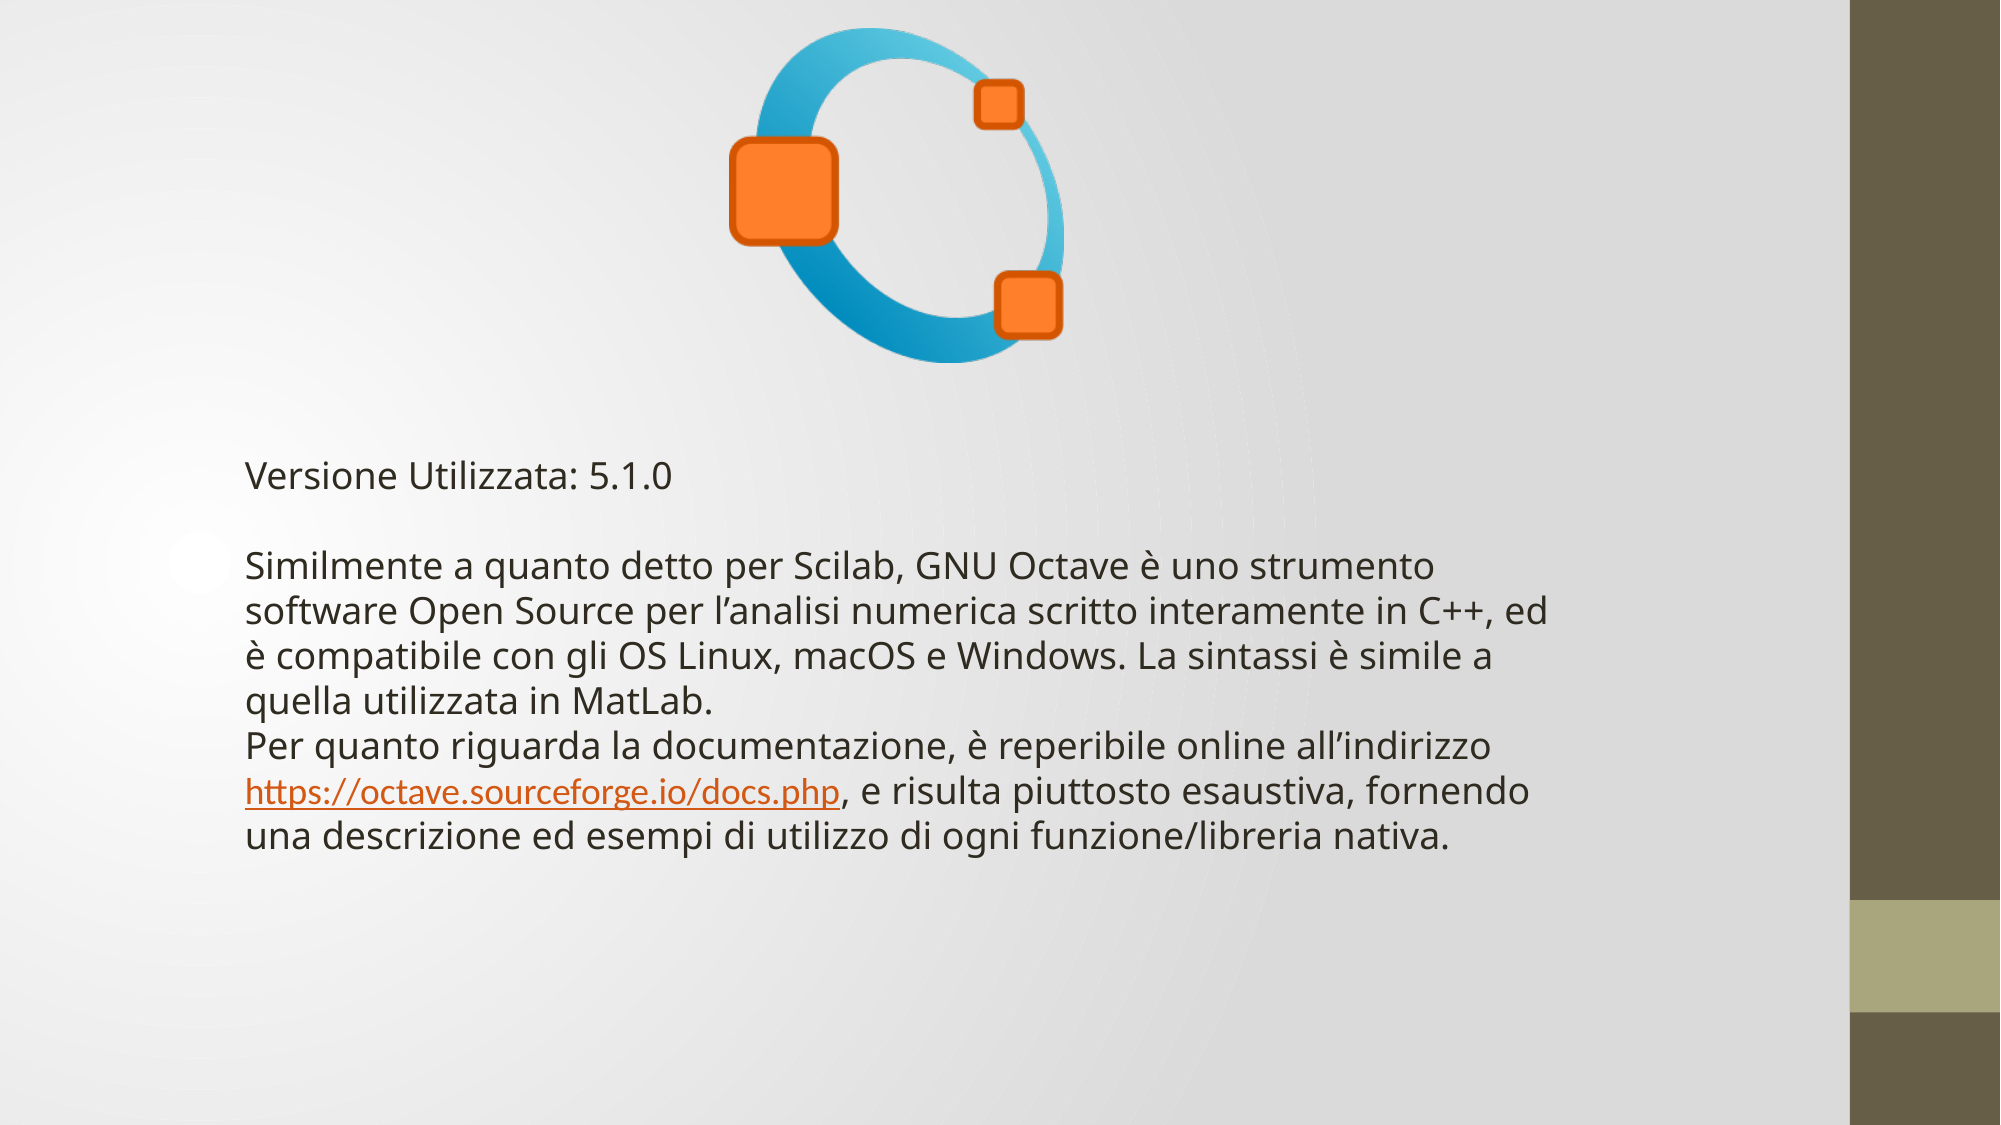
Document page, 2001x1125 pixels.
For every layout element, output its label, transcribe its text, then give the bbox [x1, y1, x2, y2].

text_box Versione Utilizzata: 5.1.0 Similmente a quanto detto per Scilab, GNU Octave è uno strumento software Open Source per l’analisi numerica scritto interamente in C++, ed è compatibile con gli OS Linux, macOS e Windows. La sintassi è simile a quella utilizzata in MatLab. Per quanto riguarda la documentazione, è reperibile online all’indirizzo https://octave.sourceforge.io/docs.php, e risulta piuttosto esaustiva, fornendo una descrizione ed esempi di utilizzo di ogni funzione/libreria nativa. [230, 445, 1577, 865]
picture [728, 27, 1064, 364]
